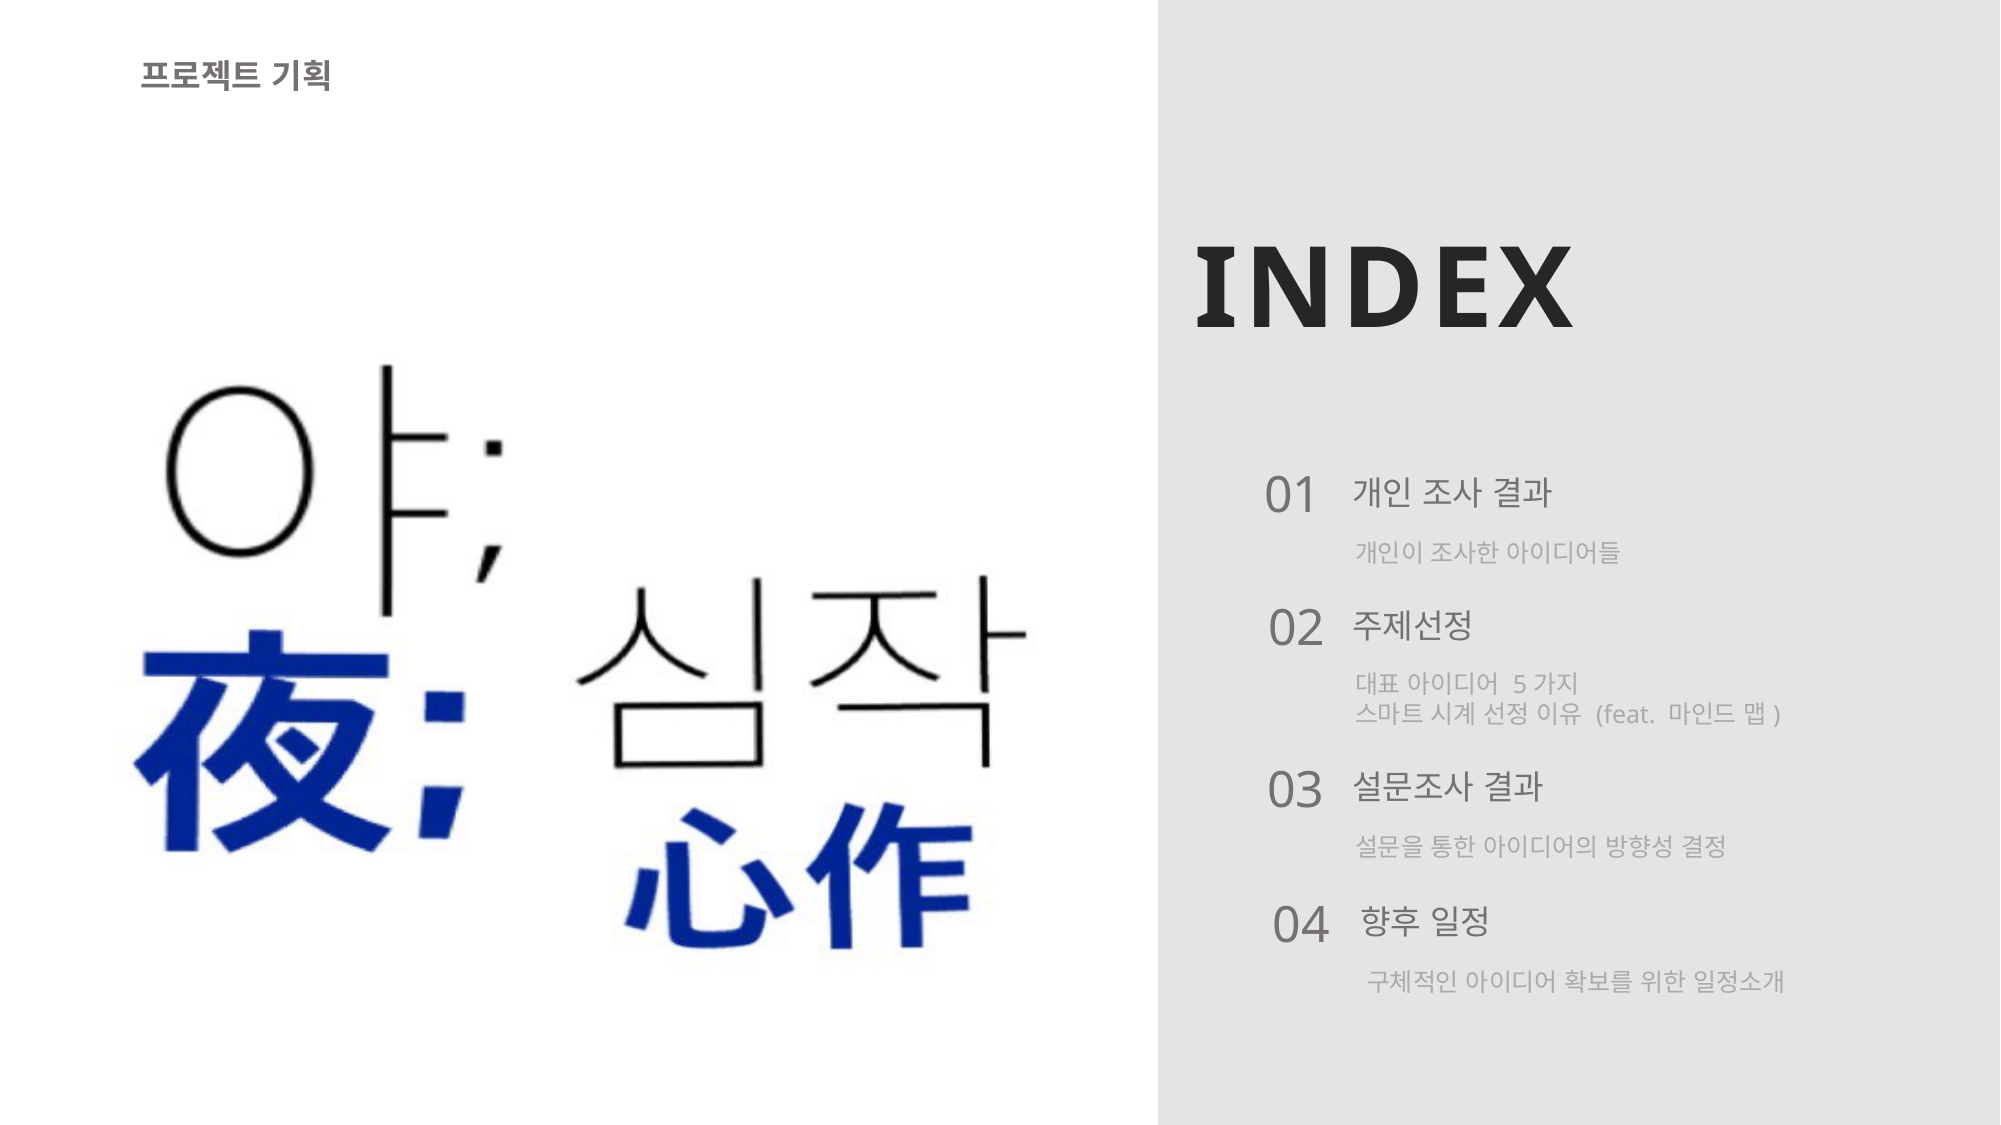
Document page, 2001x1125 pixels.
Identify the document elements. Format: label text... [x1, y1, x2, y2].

text_box [1157, 0, 2000, 1125]
text_box 설문을 통한 아이디어의 방향성 결정 [1340, 824, 1883, 869]
text_box 설문조사 결과 [1340, 758, 1745, 814]
text_box 01 [1249, 454, 1336, 530]
text_box 02 [1253, 587, 1341, 663]
text_box 프로젝트 기획 [125, 48, 348, 103]
text_box 구체적인 아이디어 확보를 위한 일정소개 [1352, 959, 1895, 1004]
text_box 04 [1257, 884, 1345, 960]
text_box 03 [1252, 749, 1340, 825]
text_box 향후 일정 [1345, 893, 1753, 949]
picture [0, 189, 1158, 1125]
text_box 개인 조사 결과 [1337, 464, 1745, 520]
text_box 개인이 조사한 아이디어들 [1340, 530, 1883, 576]
text_box 주제선정 [1341, 598, 1745, 653]
text_box 대표 아이디어 5가지 스마트 시계 선정 이유 (feat. 마인드 맵) [1340, 661, 1883, 736]
text_box INDEX [1180, 207, 1778, 358]
